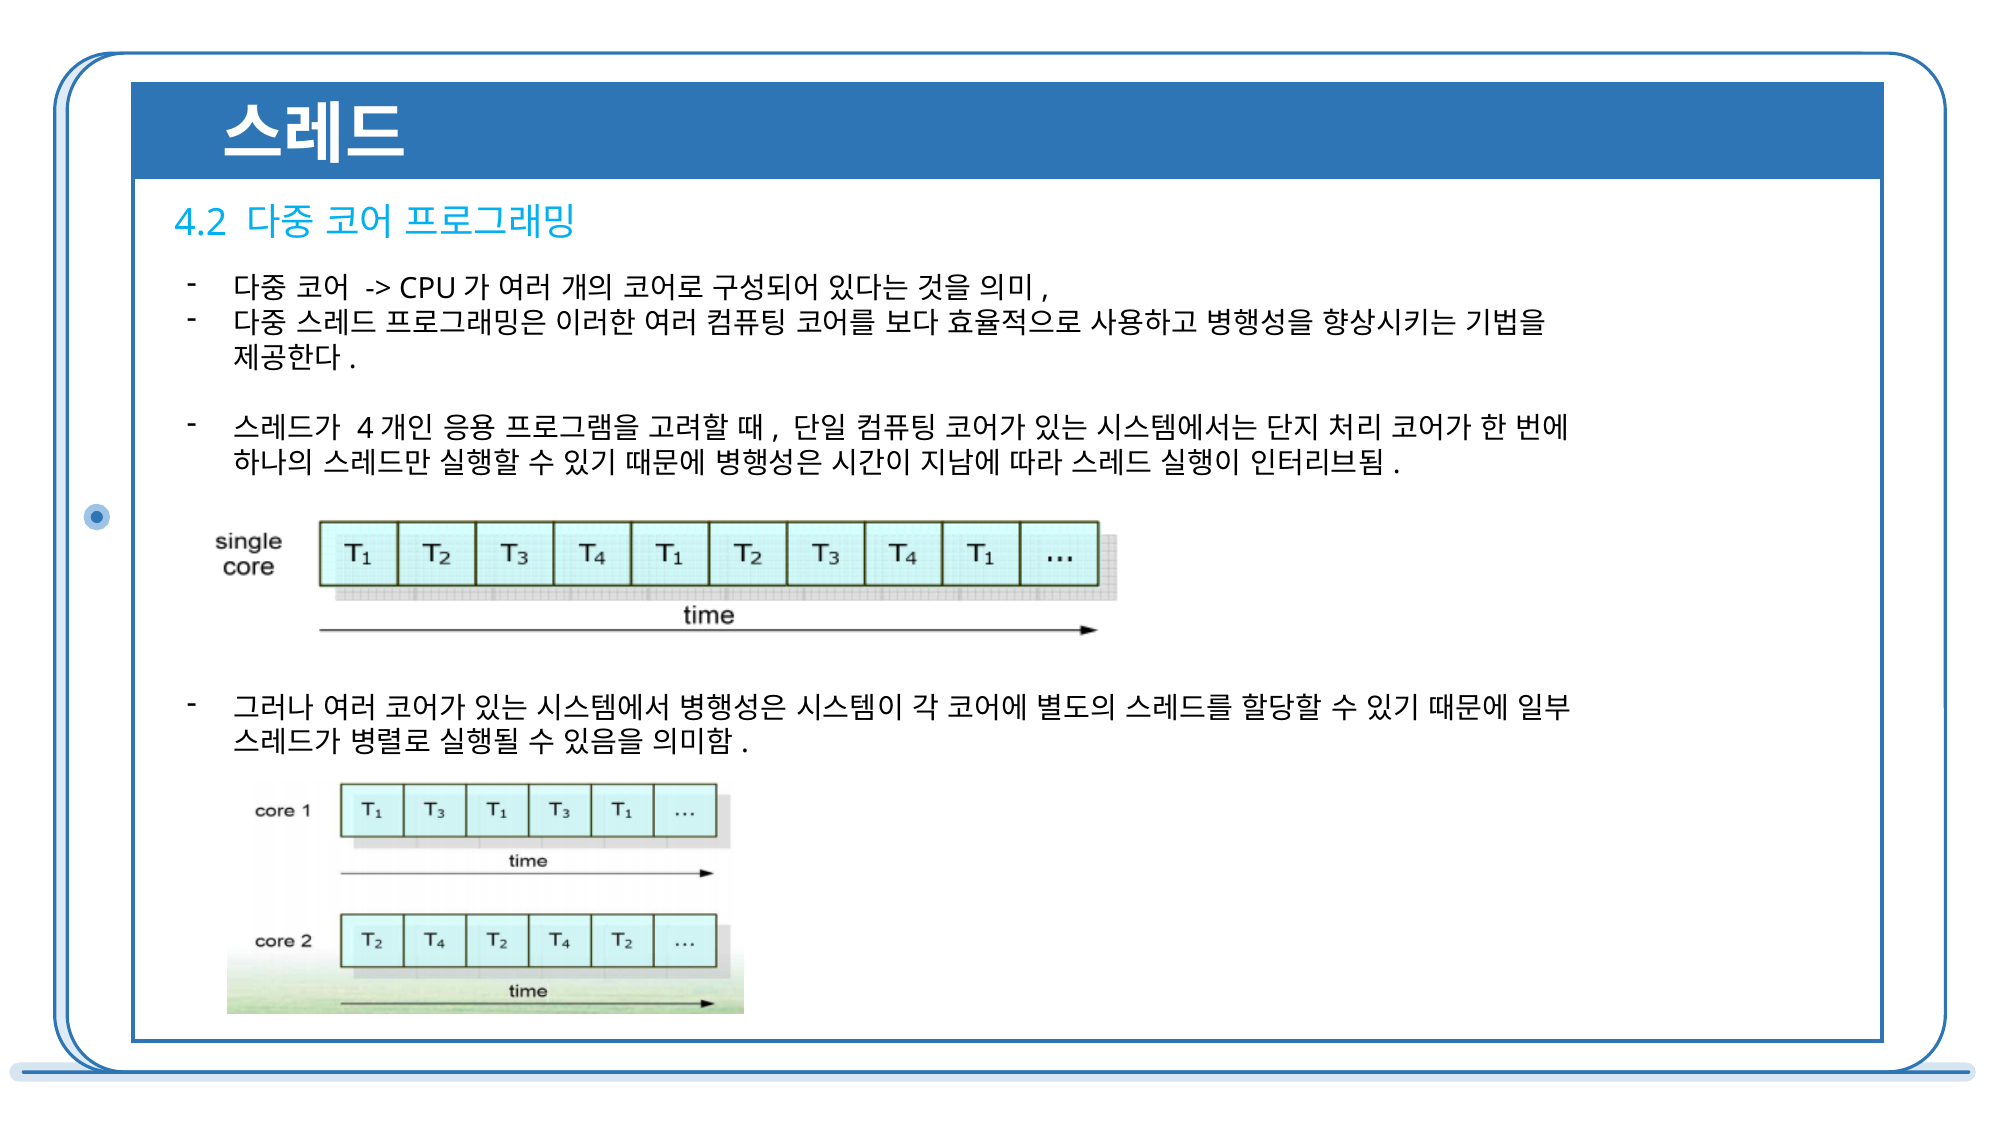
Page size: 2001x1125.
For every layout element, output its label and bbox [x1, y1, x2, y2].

text_box [9, 53, 1976, 1082]
picture [227, 774, 744, 1014]
picture [196, 500, 1155, 650]
